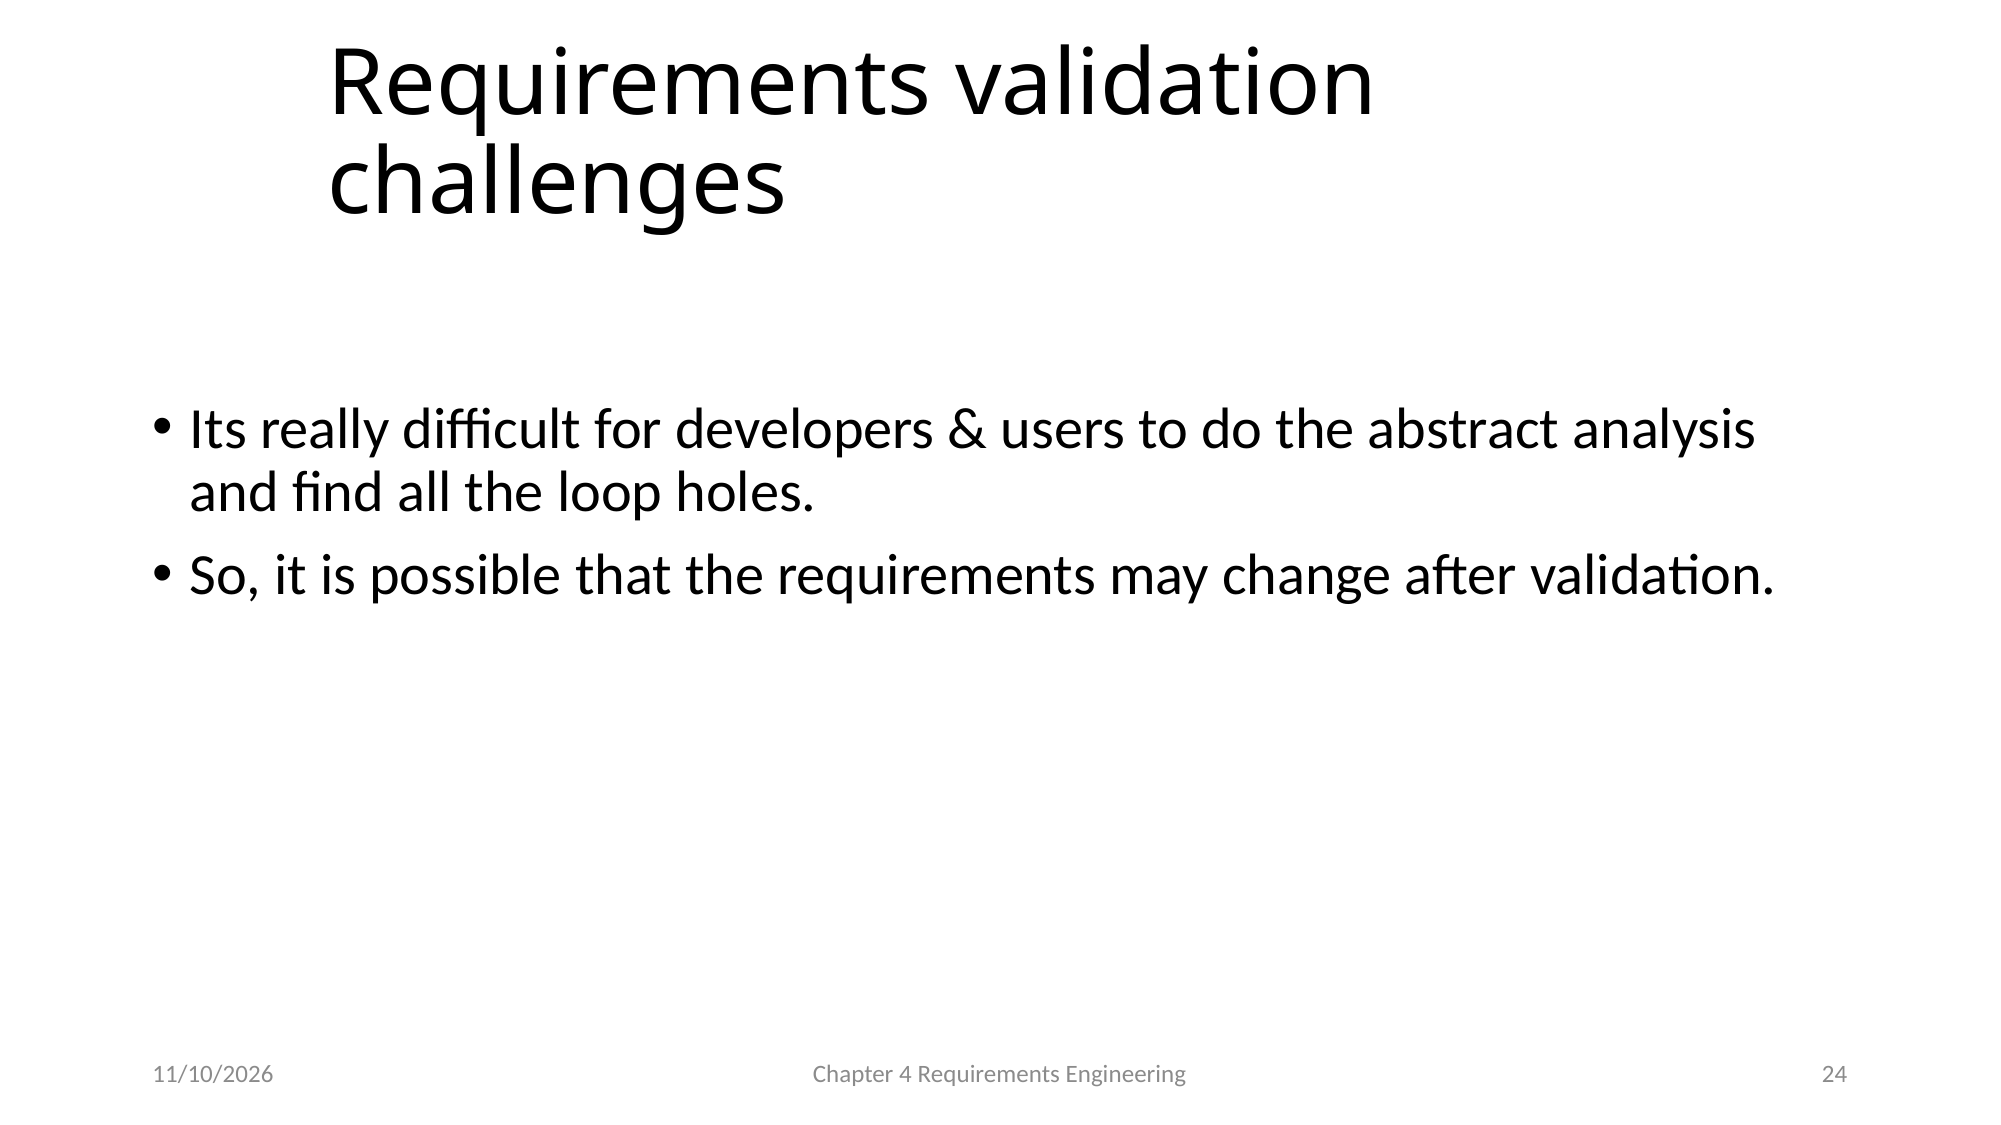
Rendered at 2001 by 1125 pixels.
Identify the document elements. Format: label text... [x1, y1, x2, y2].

list Its really difficult for developers & users to do the abstract analysis and find all the loop holes. So, it is possible that the requirements may change after validation. [137, 299, 1863, 1014]
footer Chapter 4 Requirements Engineering [662, 1042, 1338, 1103]
slide_number 24 [1412, 1042, 1863, 1103]
title Requirements validation challenges [312, 43, 1675, 225]
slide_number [137, 1042, 588, 1103]
